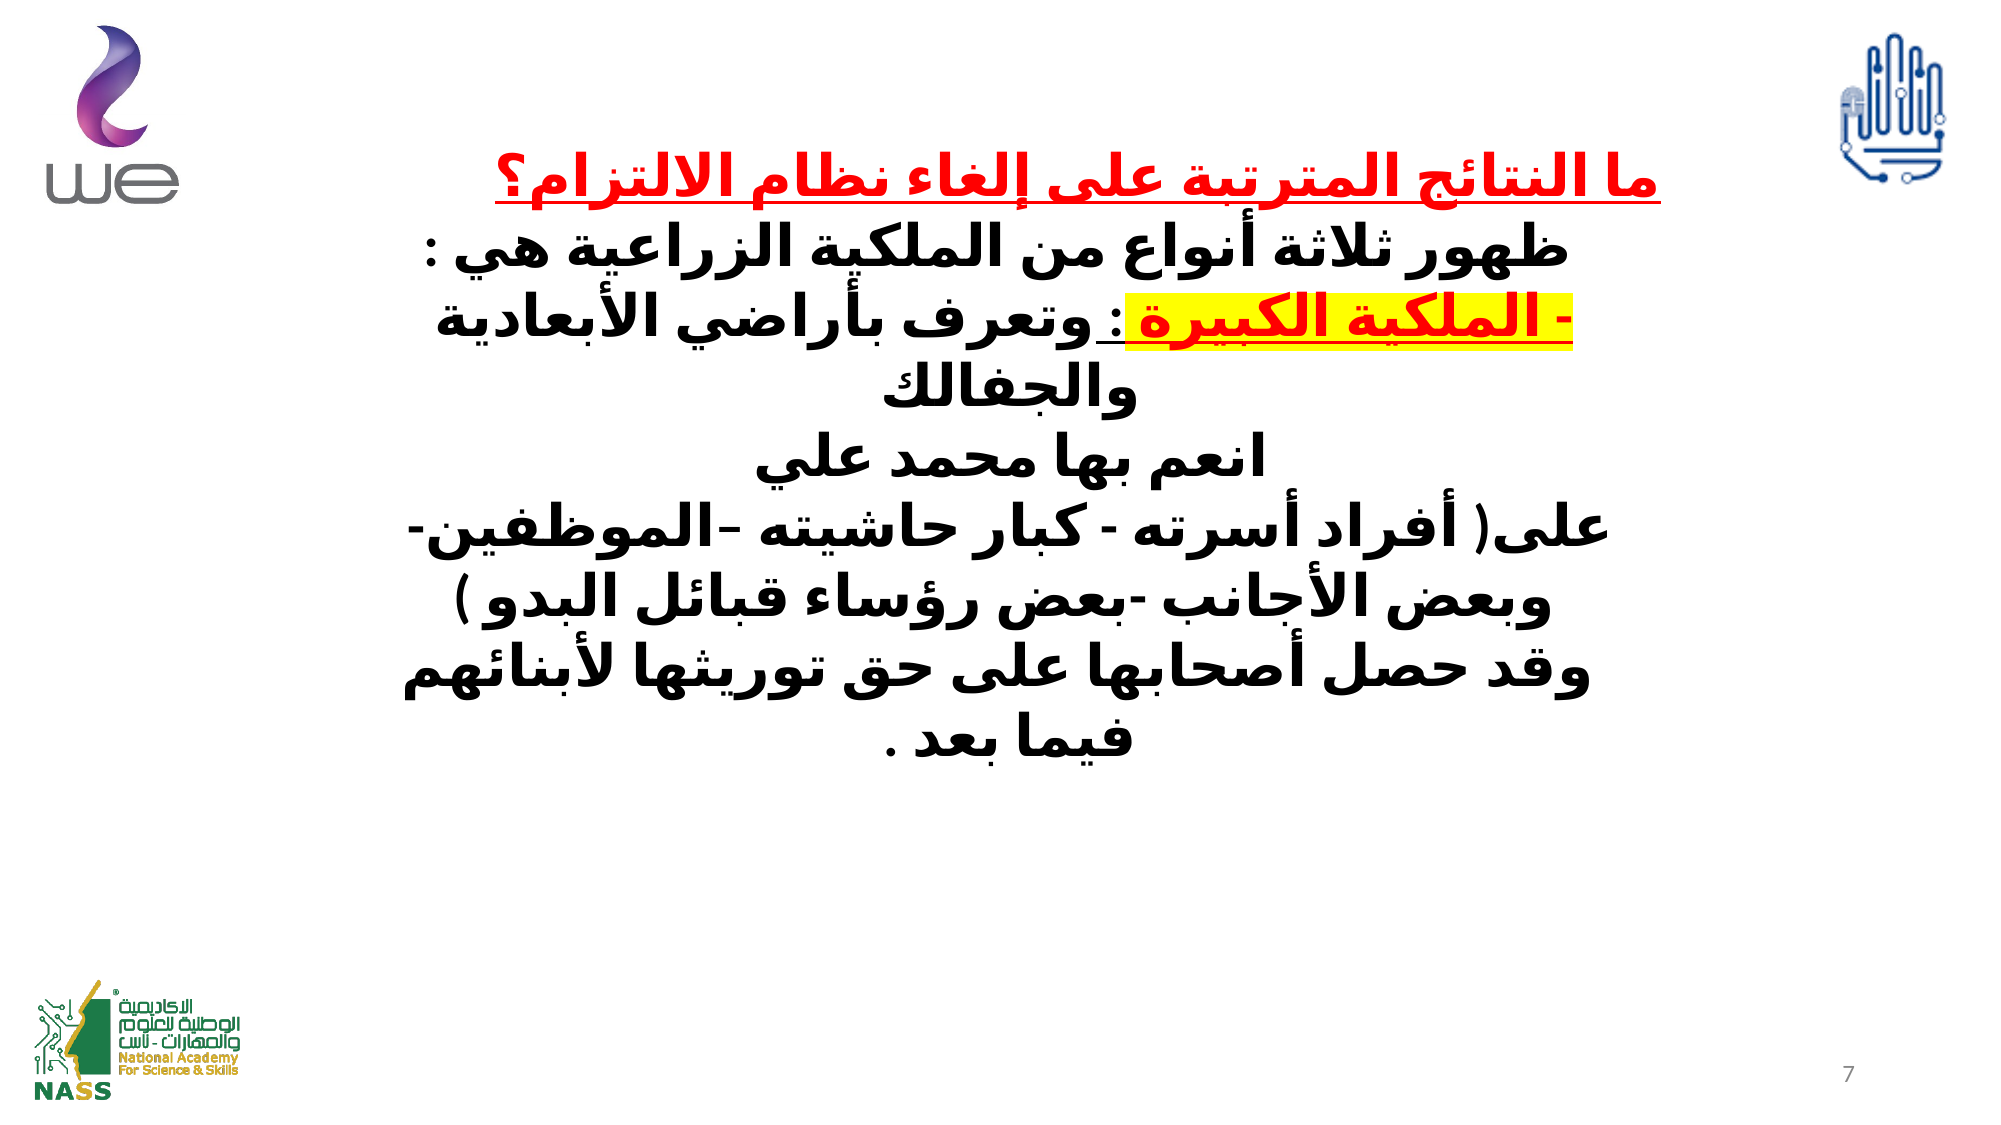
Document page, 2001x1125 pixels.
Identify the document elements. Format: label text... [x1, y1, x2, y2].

picture [26, 979, 246, 1106]
text_box ما النتائج المترتبة على إلغاء نظام الالتزام؟ ظهور ثلاثة أنواع من الملكية الزراعية هي : - الملكية الكبيرة : وتعرف بأراضي الأبعادية والجفالك انعم بها محمد علي على( أفراد أسرته - كبار حاشيته –الموظفين- وبعض الأجانب -بعض رؤساء قبائل البدو ) وقد حصل أصحابها على حق توريثها لأبنائهم فيما بعد . [331, 131, 1677, 776]
slide_number 7 [1832, 1051, 1863, 1094]
picture [1814, 25, 1962, 204]
picture [38, 12, 186, 217]
